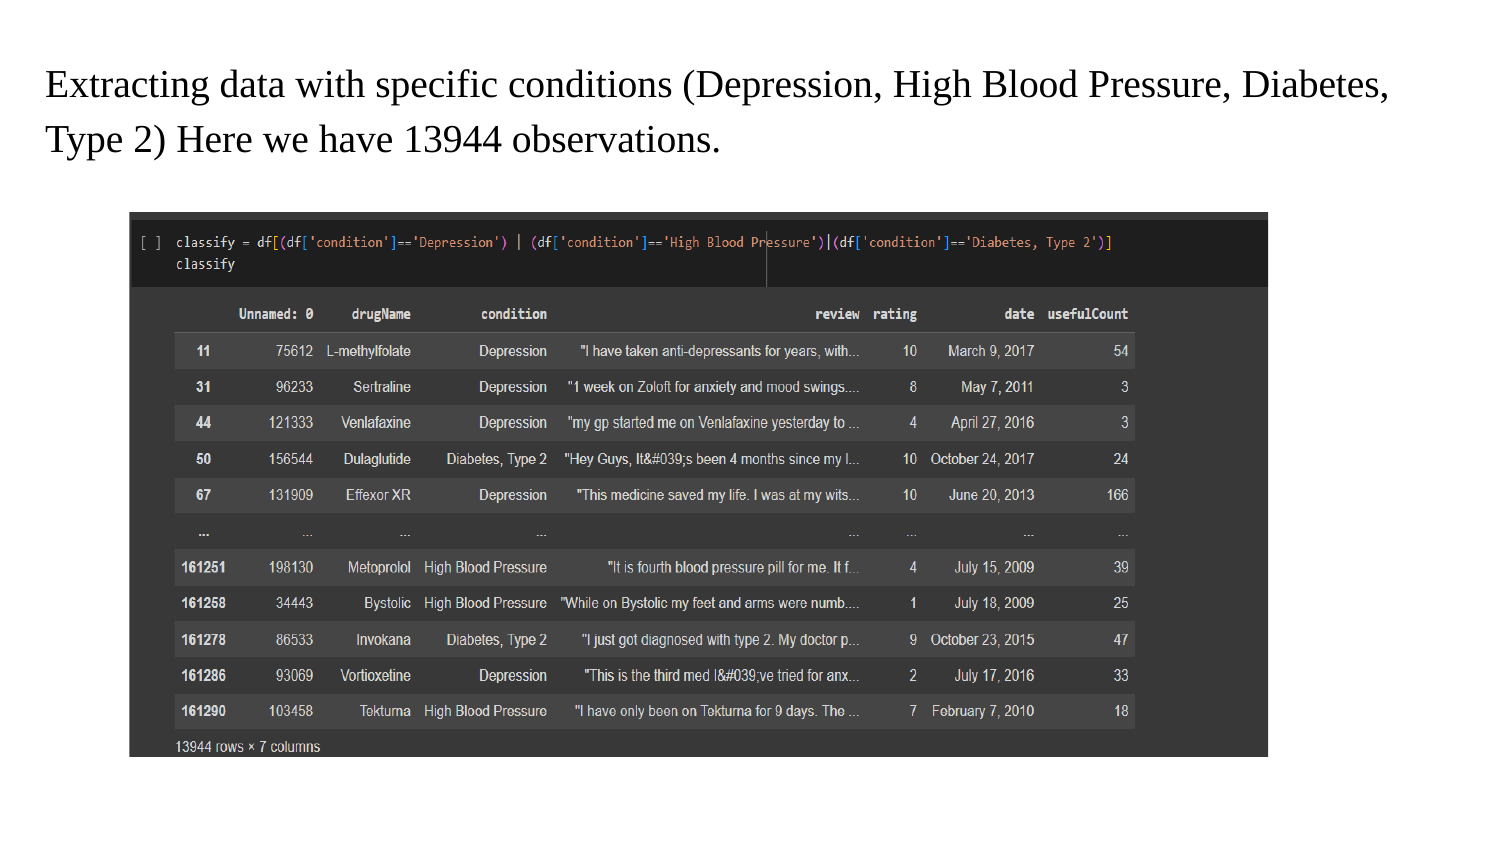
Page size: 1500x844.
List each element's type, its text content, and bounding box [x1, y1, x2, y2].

picture [129, 211, 1269, 757]
list Extracting data with specific conditions (Depression, High Blood Pressure, Diabetes, Type 2) Here we have 13944 observations. [30, 35, 1478, 165]
